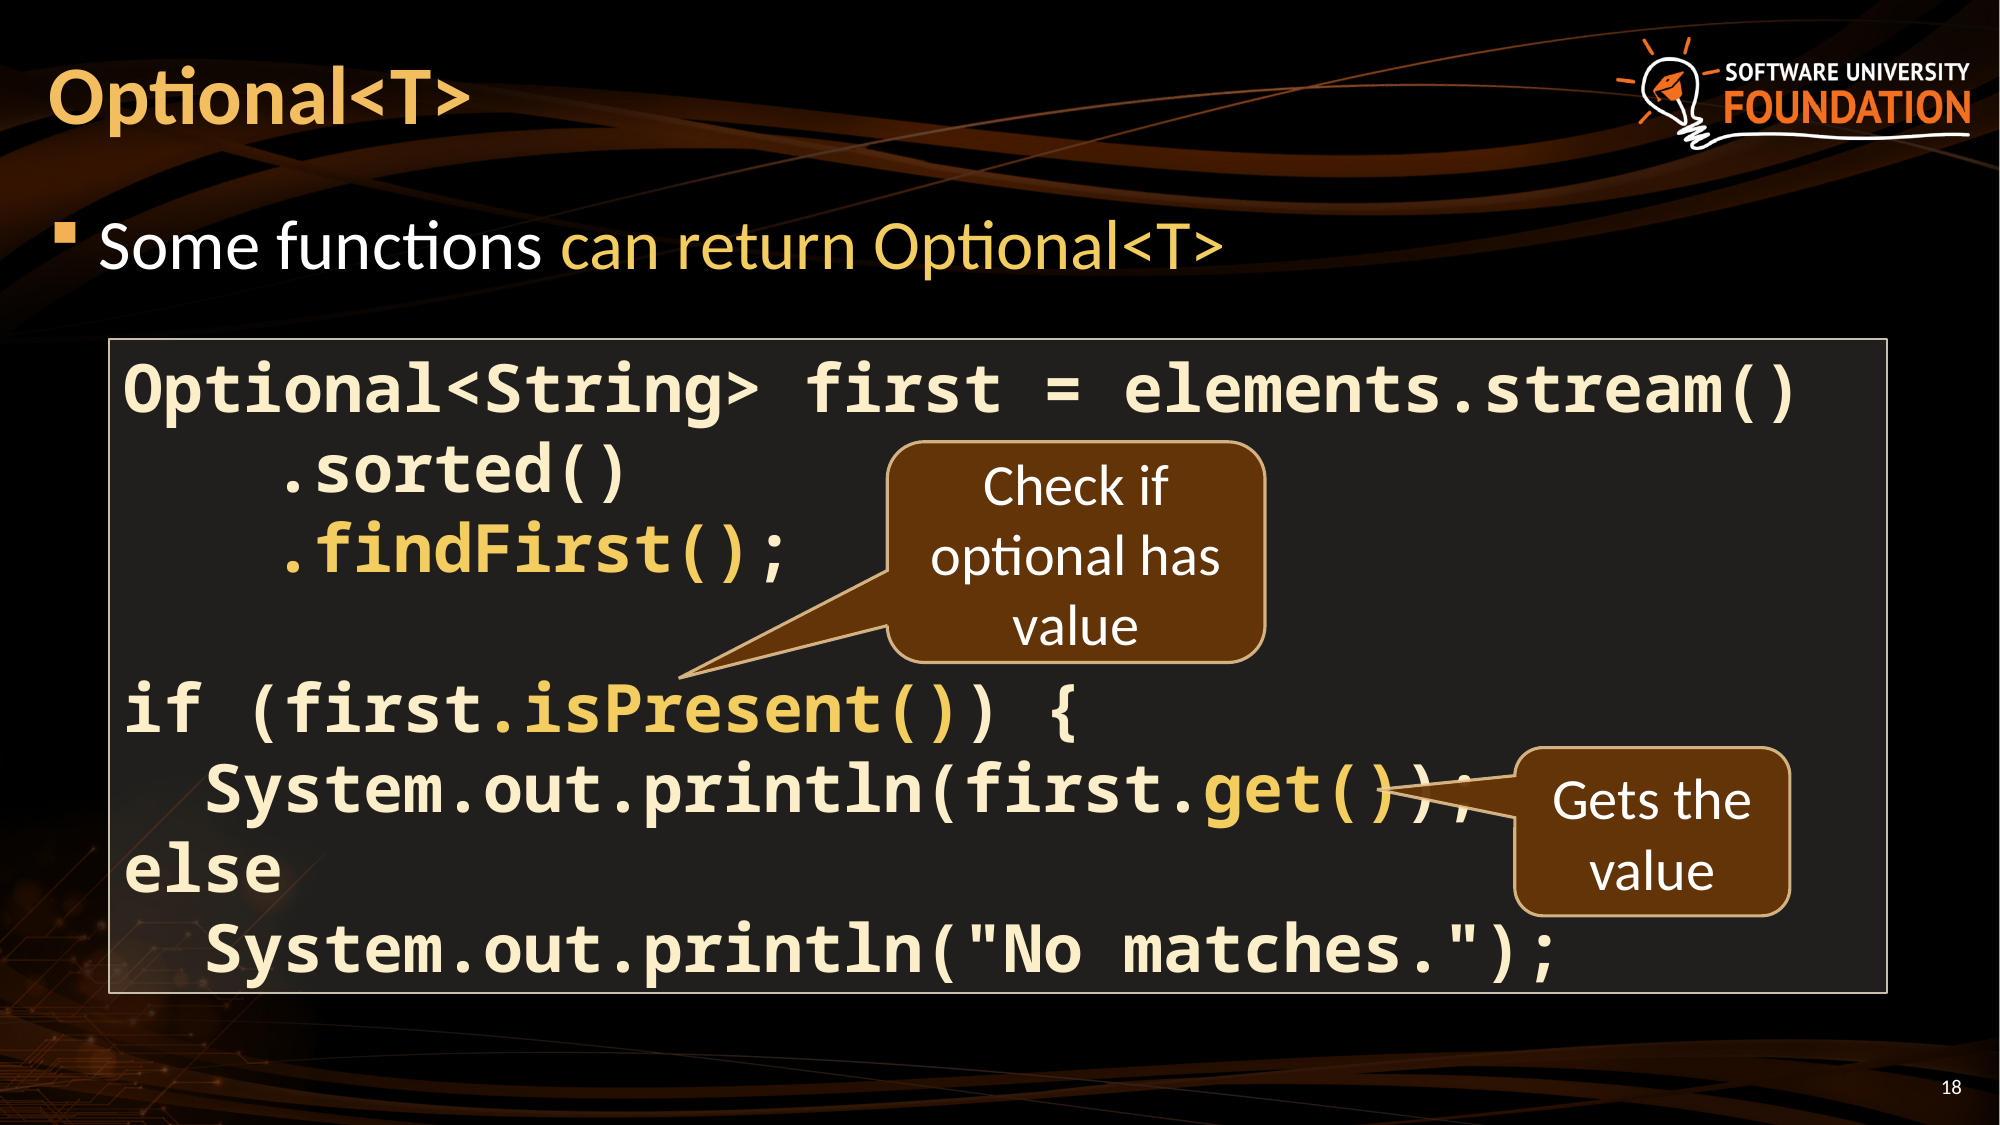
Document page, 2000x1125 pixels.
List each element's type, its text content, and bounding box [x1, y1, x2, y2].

title Optional<T> [30, 6, 1602, 189]
text_box Gets the value [1376, 746, 1791, 917]
slide_number 18 [1897, 1070, 1968, 1103]
picture [0, 0, 2000, 1125]
text_box Optional<String> first = elements.stream() .sorted() .findFirst(); if (first.isPresent()) { System.out.println(first.get()); else System.out.println("No matches."); [108, 338, 1888, 993]
text_box Check if optional has value [678, 440, 1267, 680]
list Some functions can return Optional<T> [31, 188, 1968, 1103]
